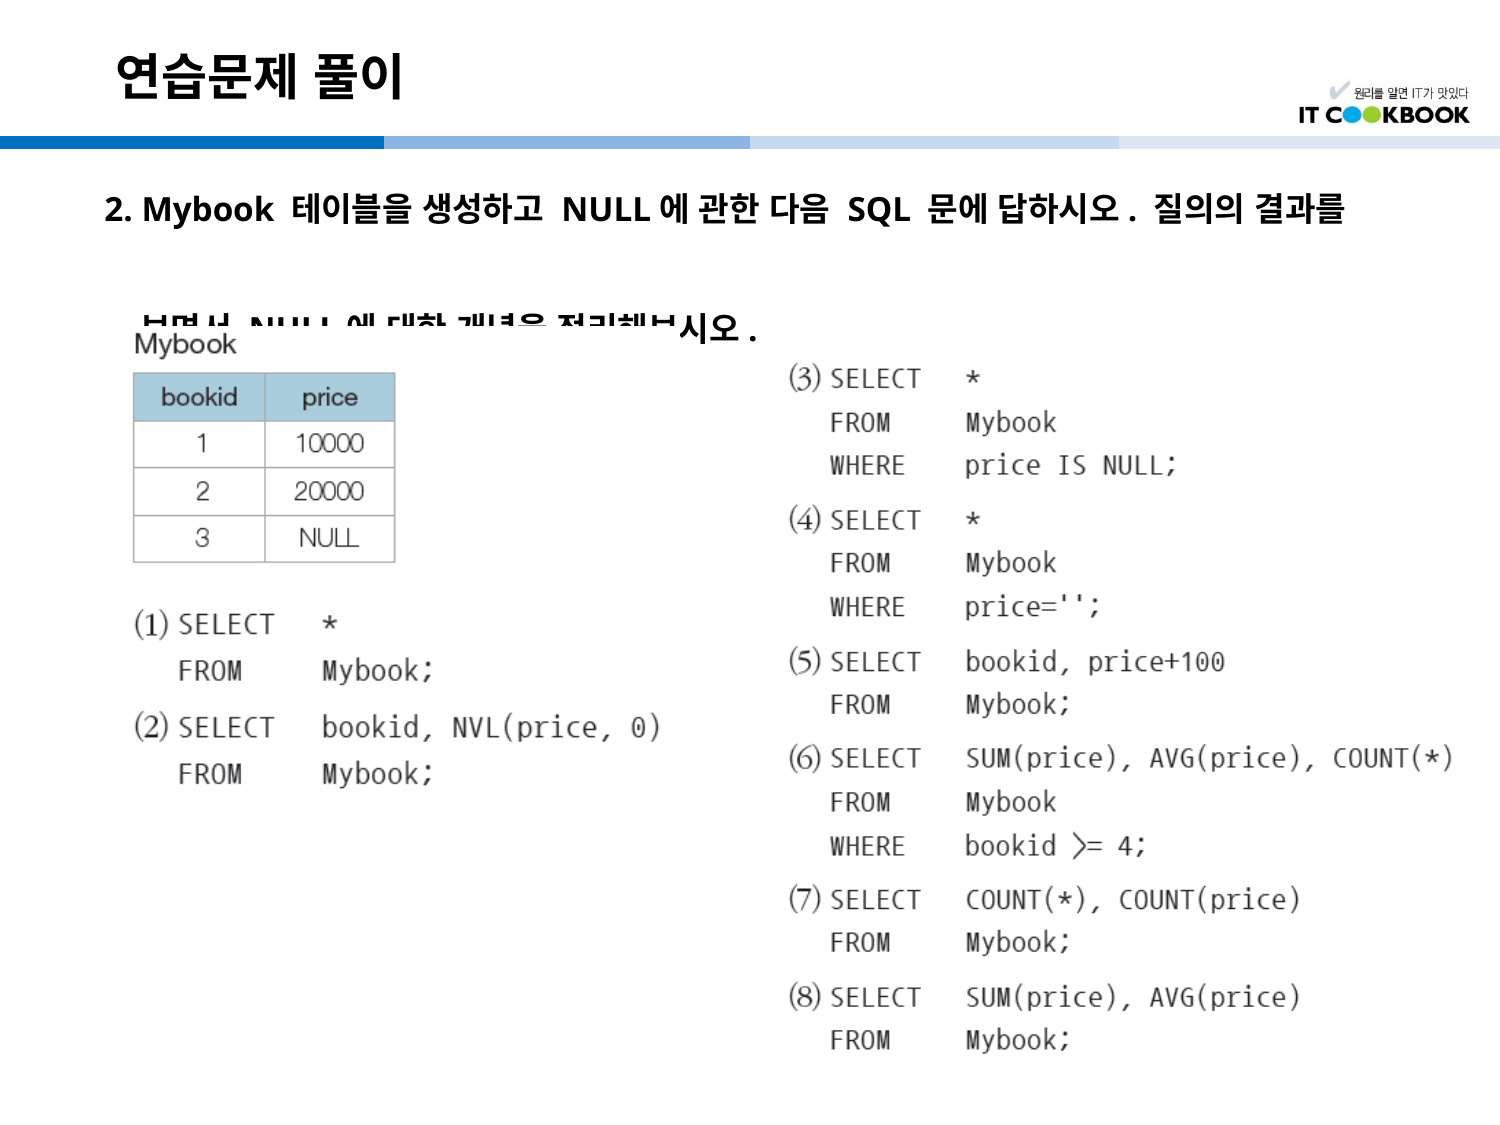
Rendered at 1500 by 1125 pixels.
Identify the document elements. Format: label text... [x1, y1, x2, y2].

picture [785, 340, 1465, 1062]
list 2. Mybook 테이블을 생성하고 NULL에 관한 다음 SQL 문에 답하시오. 질의의 결과를 보면서 NULL에 대한 개념을 정리해보시오. [89, 160, 1404, 1059]
picture [1295, 78, 1473, 125]
picture [123, 325, 680, 823]
text_box 연습문제 풀이 [100, 30, 1341, 121]
